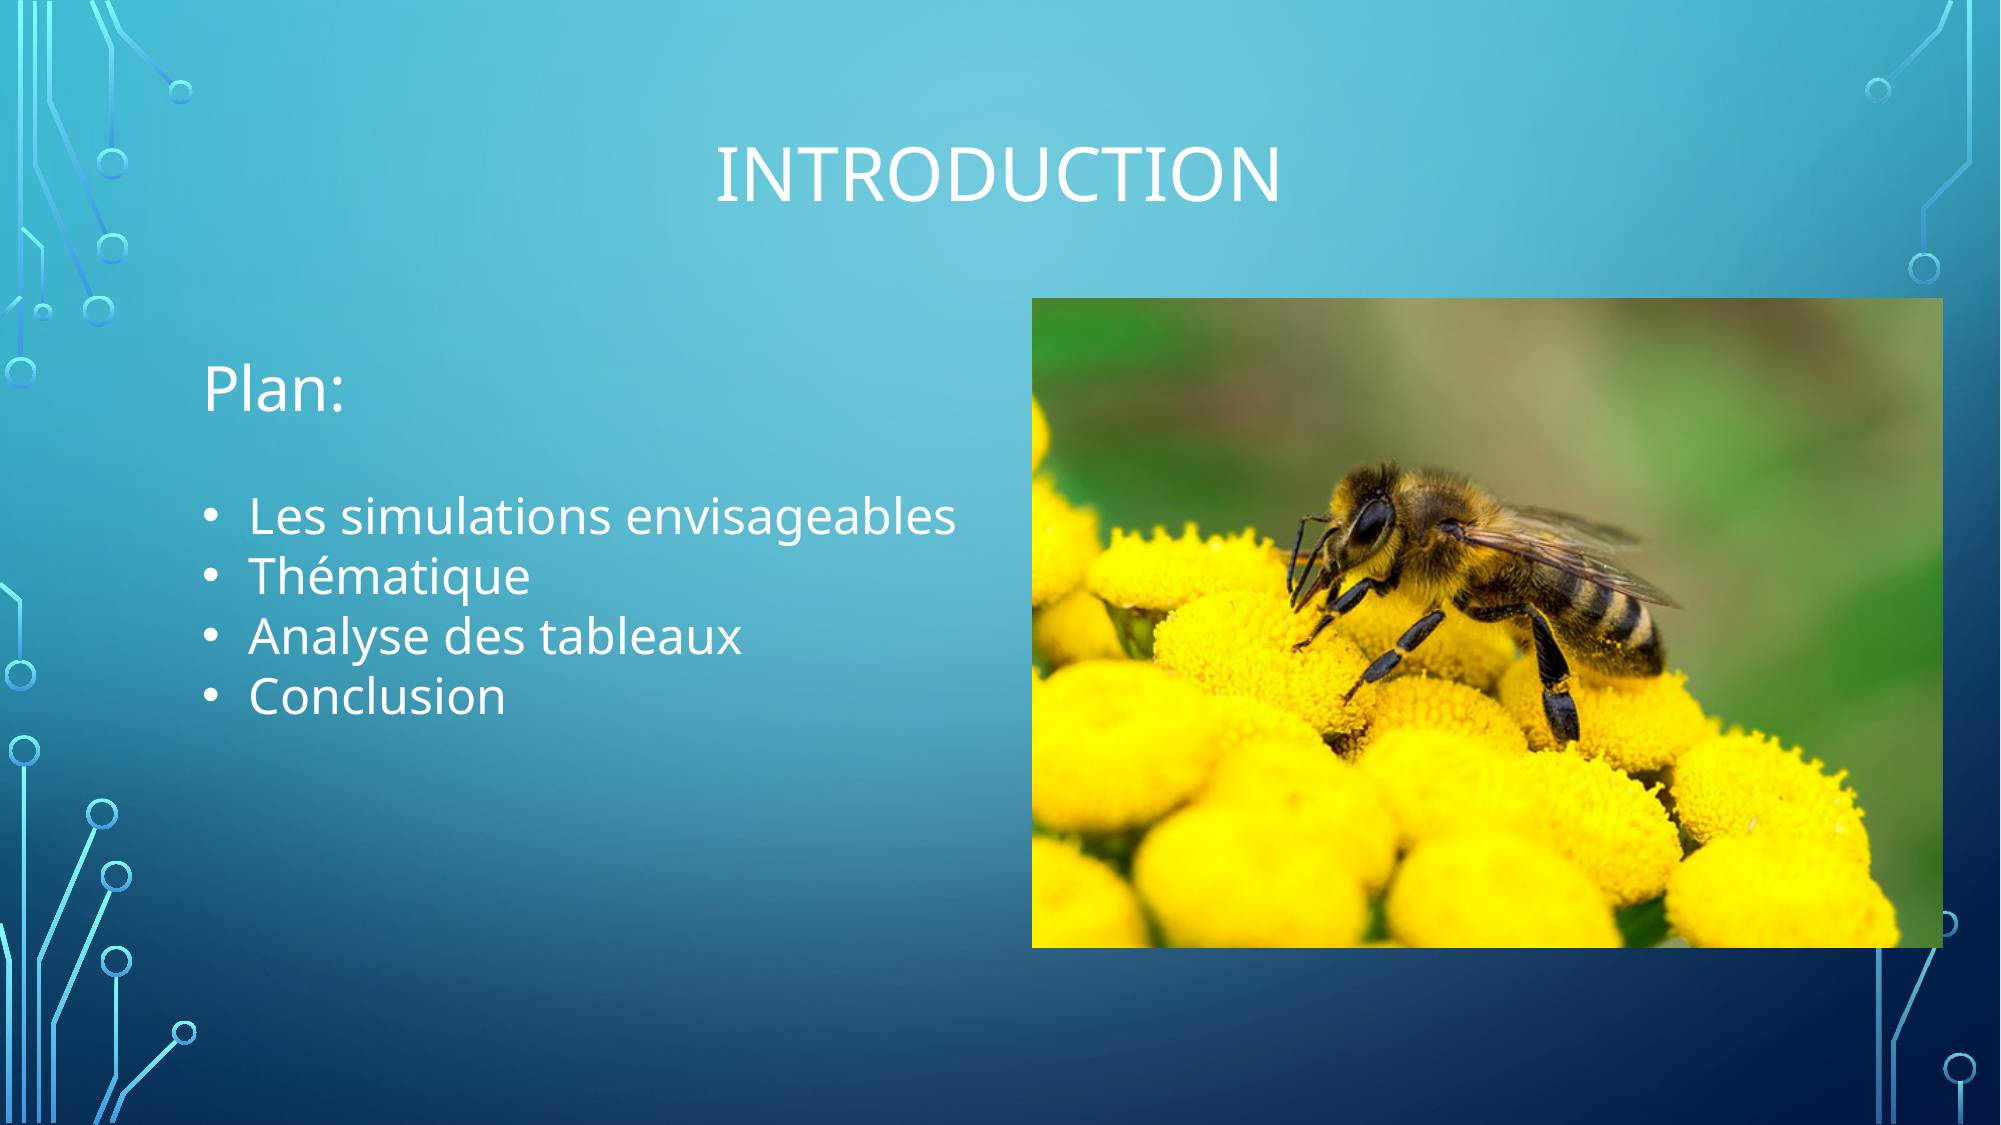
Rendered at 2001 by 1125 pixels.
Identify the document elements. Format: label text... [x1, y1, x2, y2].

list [1031, 297, 1943, 949]
title introduction [187, 55, 1813, 299]
text_box Plan: Les simulations envisageables Thématique Analyse des tableaux Conclusion [187, 341, 997, 732]
